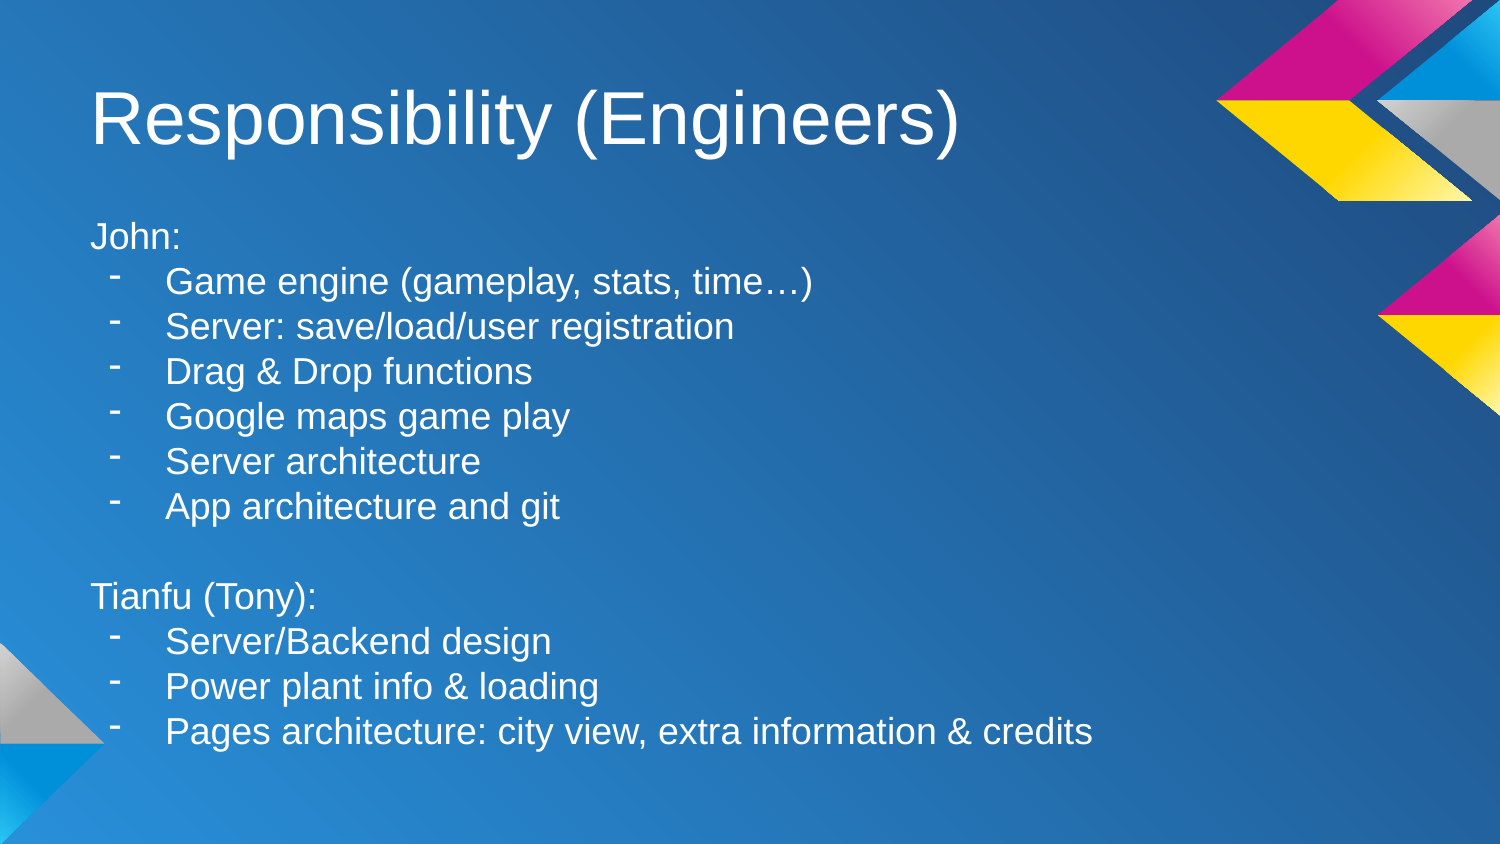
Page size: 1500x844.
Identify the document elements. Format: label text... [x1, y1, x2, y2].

title Responsibility (Engineers) [75, 33, 1204, 175]
list John: Game engine (gameplay, stats, time…) Server: save/load/user registration Drag & Drop functions Google maps game play Server architecture App architecture and git Tianfu (Tony): Server/Backend design Power plant info & loading Pages architecture: city view, extra information & credits [75, 196, 1425, 793]
